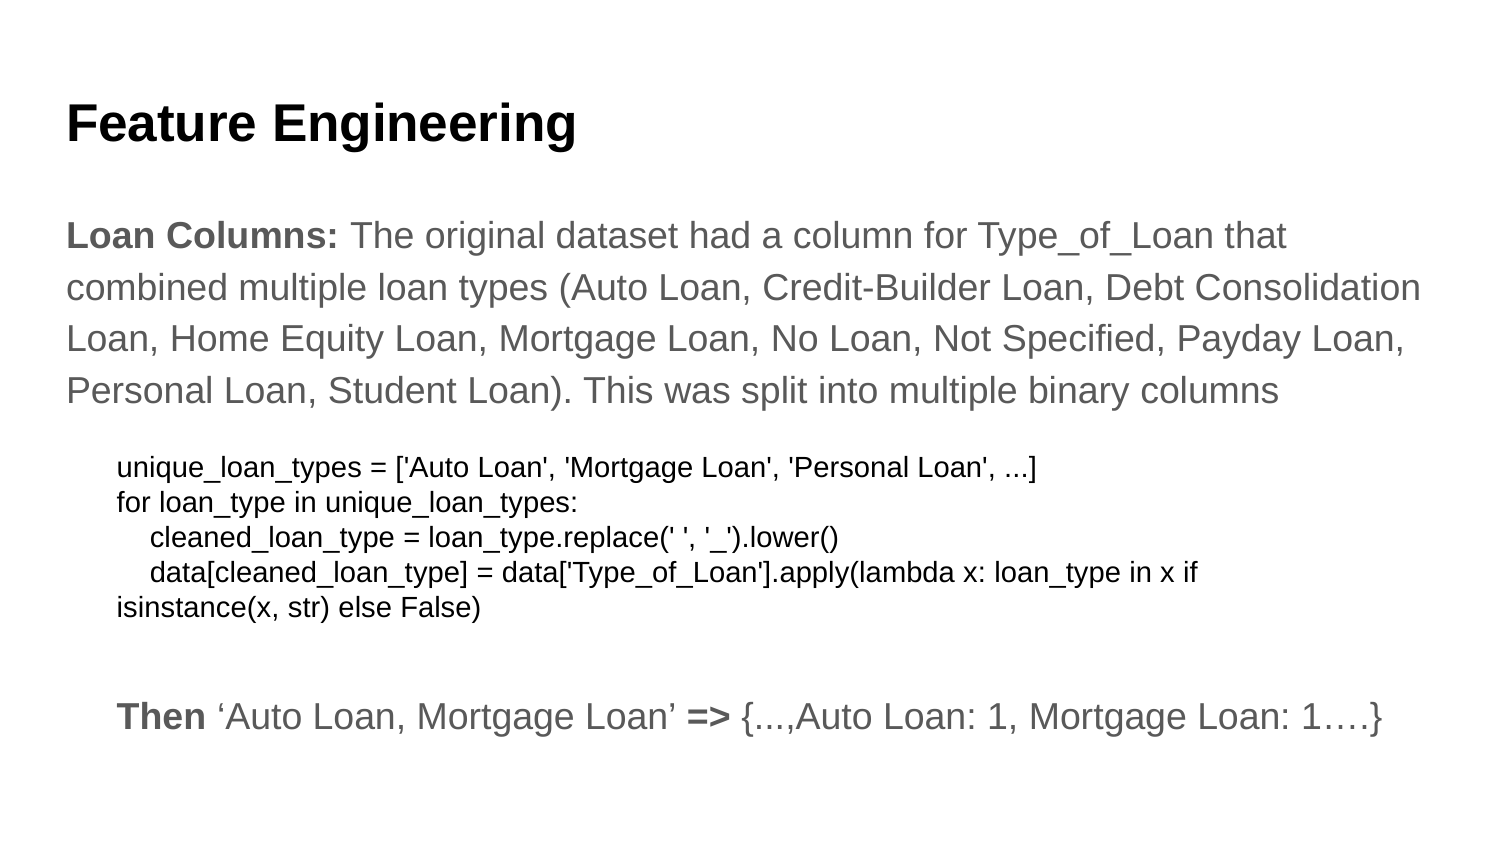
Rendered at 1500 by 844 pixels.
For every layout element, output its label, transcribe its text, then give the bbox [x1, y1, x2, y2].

text_box Then ‘Auto Loan, Mortgage Loan’ => {...,Auto Loan: 1, Mortgage Loan: 1….} [101, 676, 1411, 793]
title Feature Engineering [51, 72, 1449, 167]
text_box unique_loan_types = ['Auto Loan', 'Mortgage Loan', 'Personal Loan', ...] for loan_type in unique_loan_types: cleaned_loan_type = loan_type.replace(' ', '_').lower() data[cleaned_loan_type] = data['Type_of_Loan'].apply(lambda x: loan_type in x if isinstance(x, str) else False) [101, 433, 1337, 674]
list Loan Columns: The original dataset had a column for Type_of_Loan that combined multiple loan types (Auto Loan, Credit-Builder Loan, Debt Consolidation Loan, Home Equity Loan, Mortgage Loan, No Loan, Not Specified, Payday Loan, Personal Loan, Student Loan). This was split into multiple binary columns [51, 189, 1449, 750]
